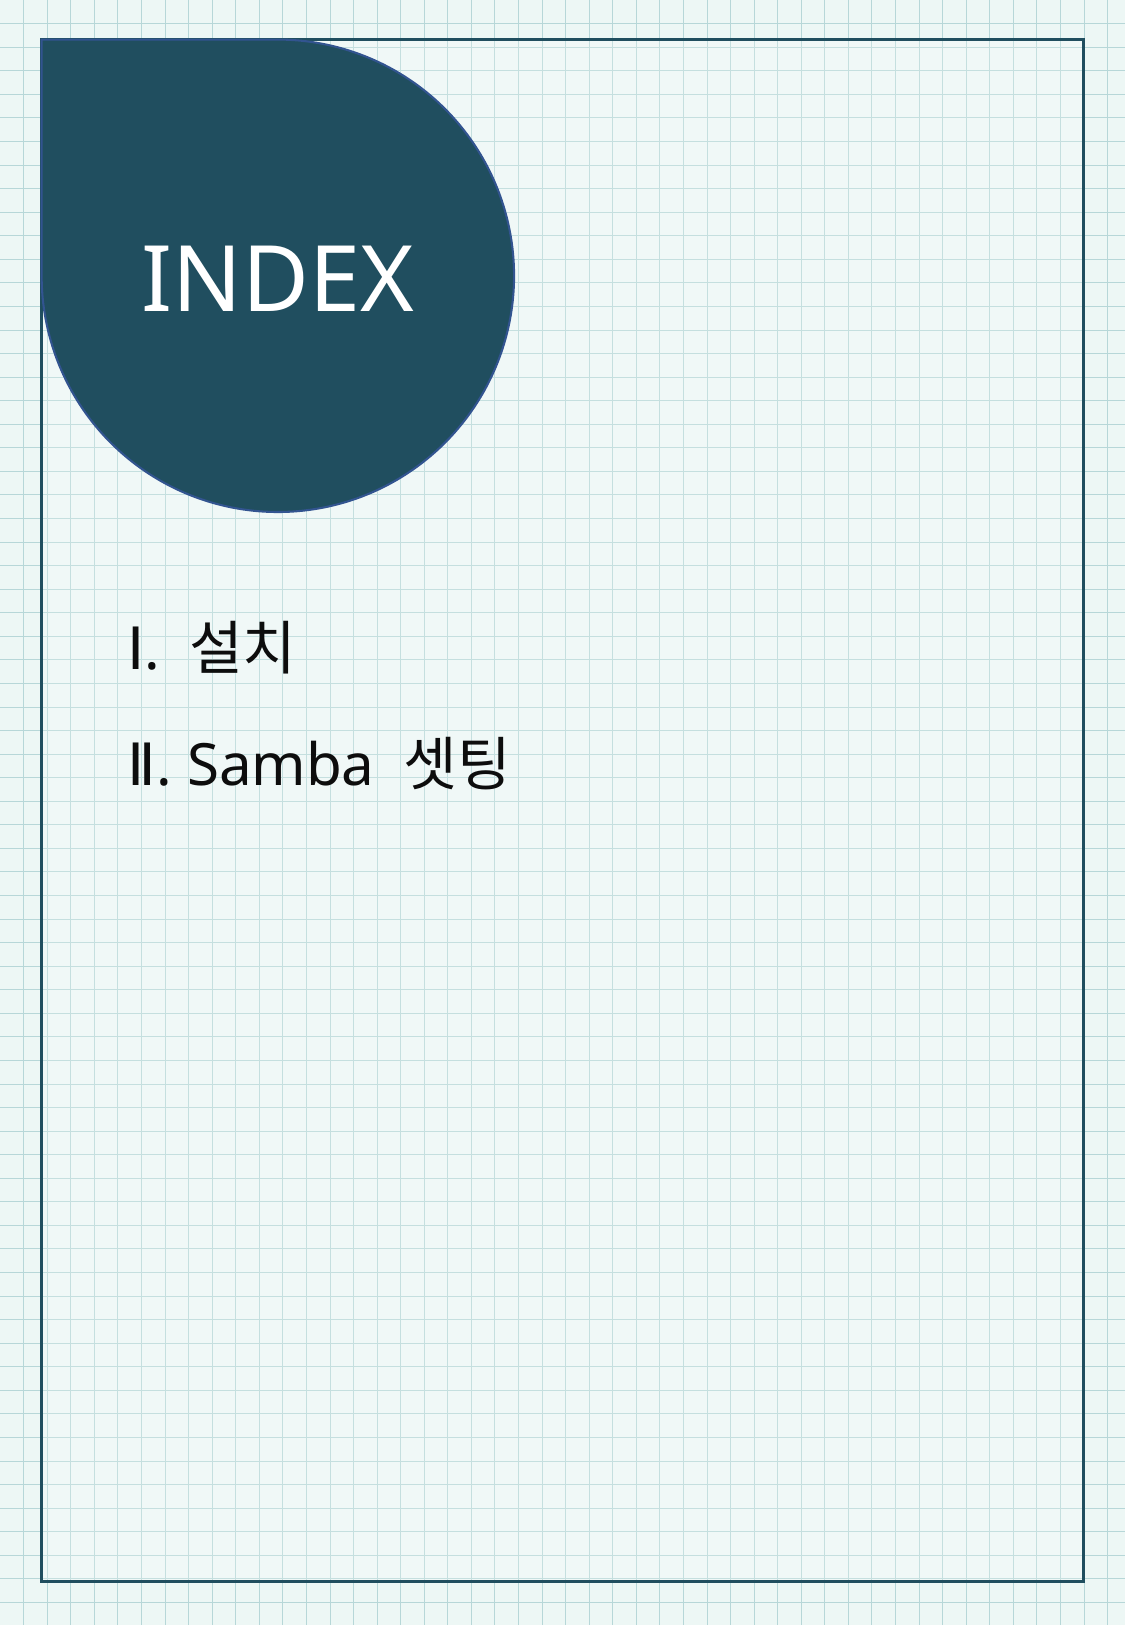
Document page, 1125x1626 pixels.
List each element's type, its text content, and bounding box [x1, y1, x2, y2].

list Ⅰ. 설치 Ⅱ. Samba 셋팅 [112, 611, 1013, 1476]
text_box [41, 38, 1084, 1582]
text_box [41, 39, 515, 512]
